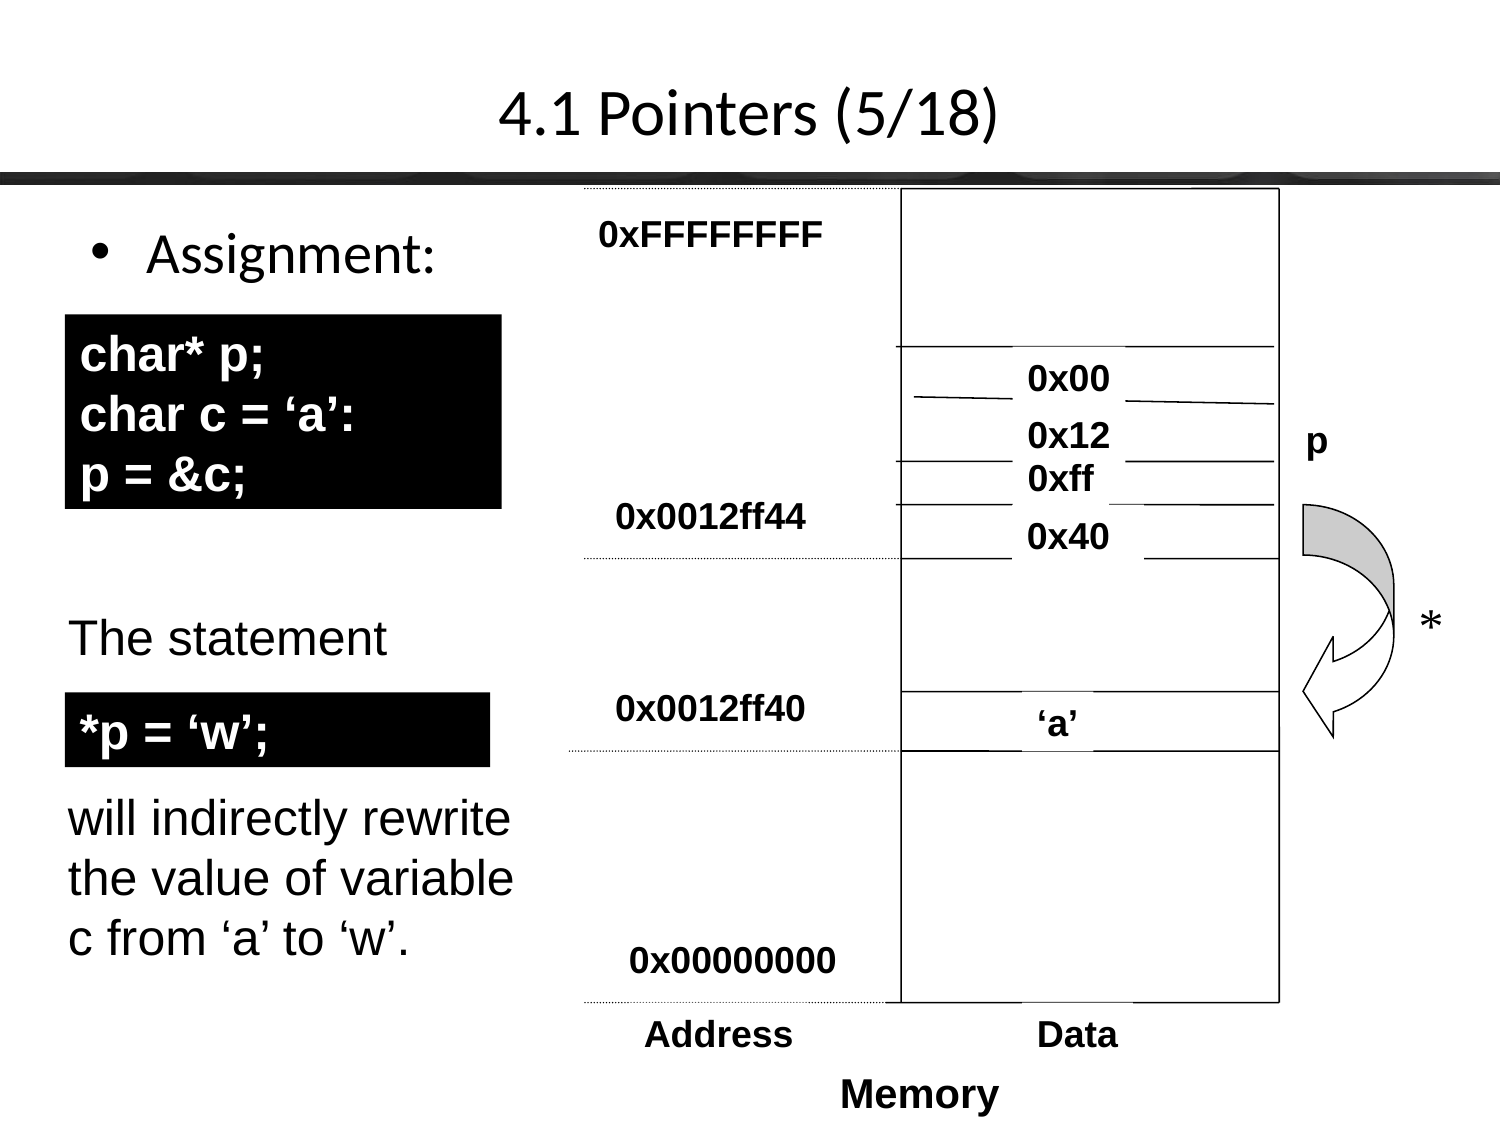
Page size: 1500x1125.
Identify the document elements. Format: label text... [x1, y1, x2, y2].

text_box The statement will indirectly rewrite the value of variable c from ‘a’ to ‘w’. [53, 597, 550, 973]
text_box char* p; char c = ‘a’: p = &c; [64, 314, 502, 509]
list Assignment: [74, 207, 562, 1006]
text_box *p = ‘w’; [64, 692, 491, 768]
picture [0, 173, 1500, 185]
title 4.1 Pointers (5/18) [0, 44, 1500, 173]
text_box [567, 188, 1460, 1125]
